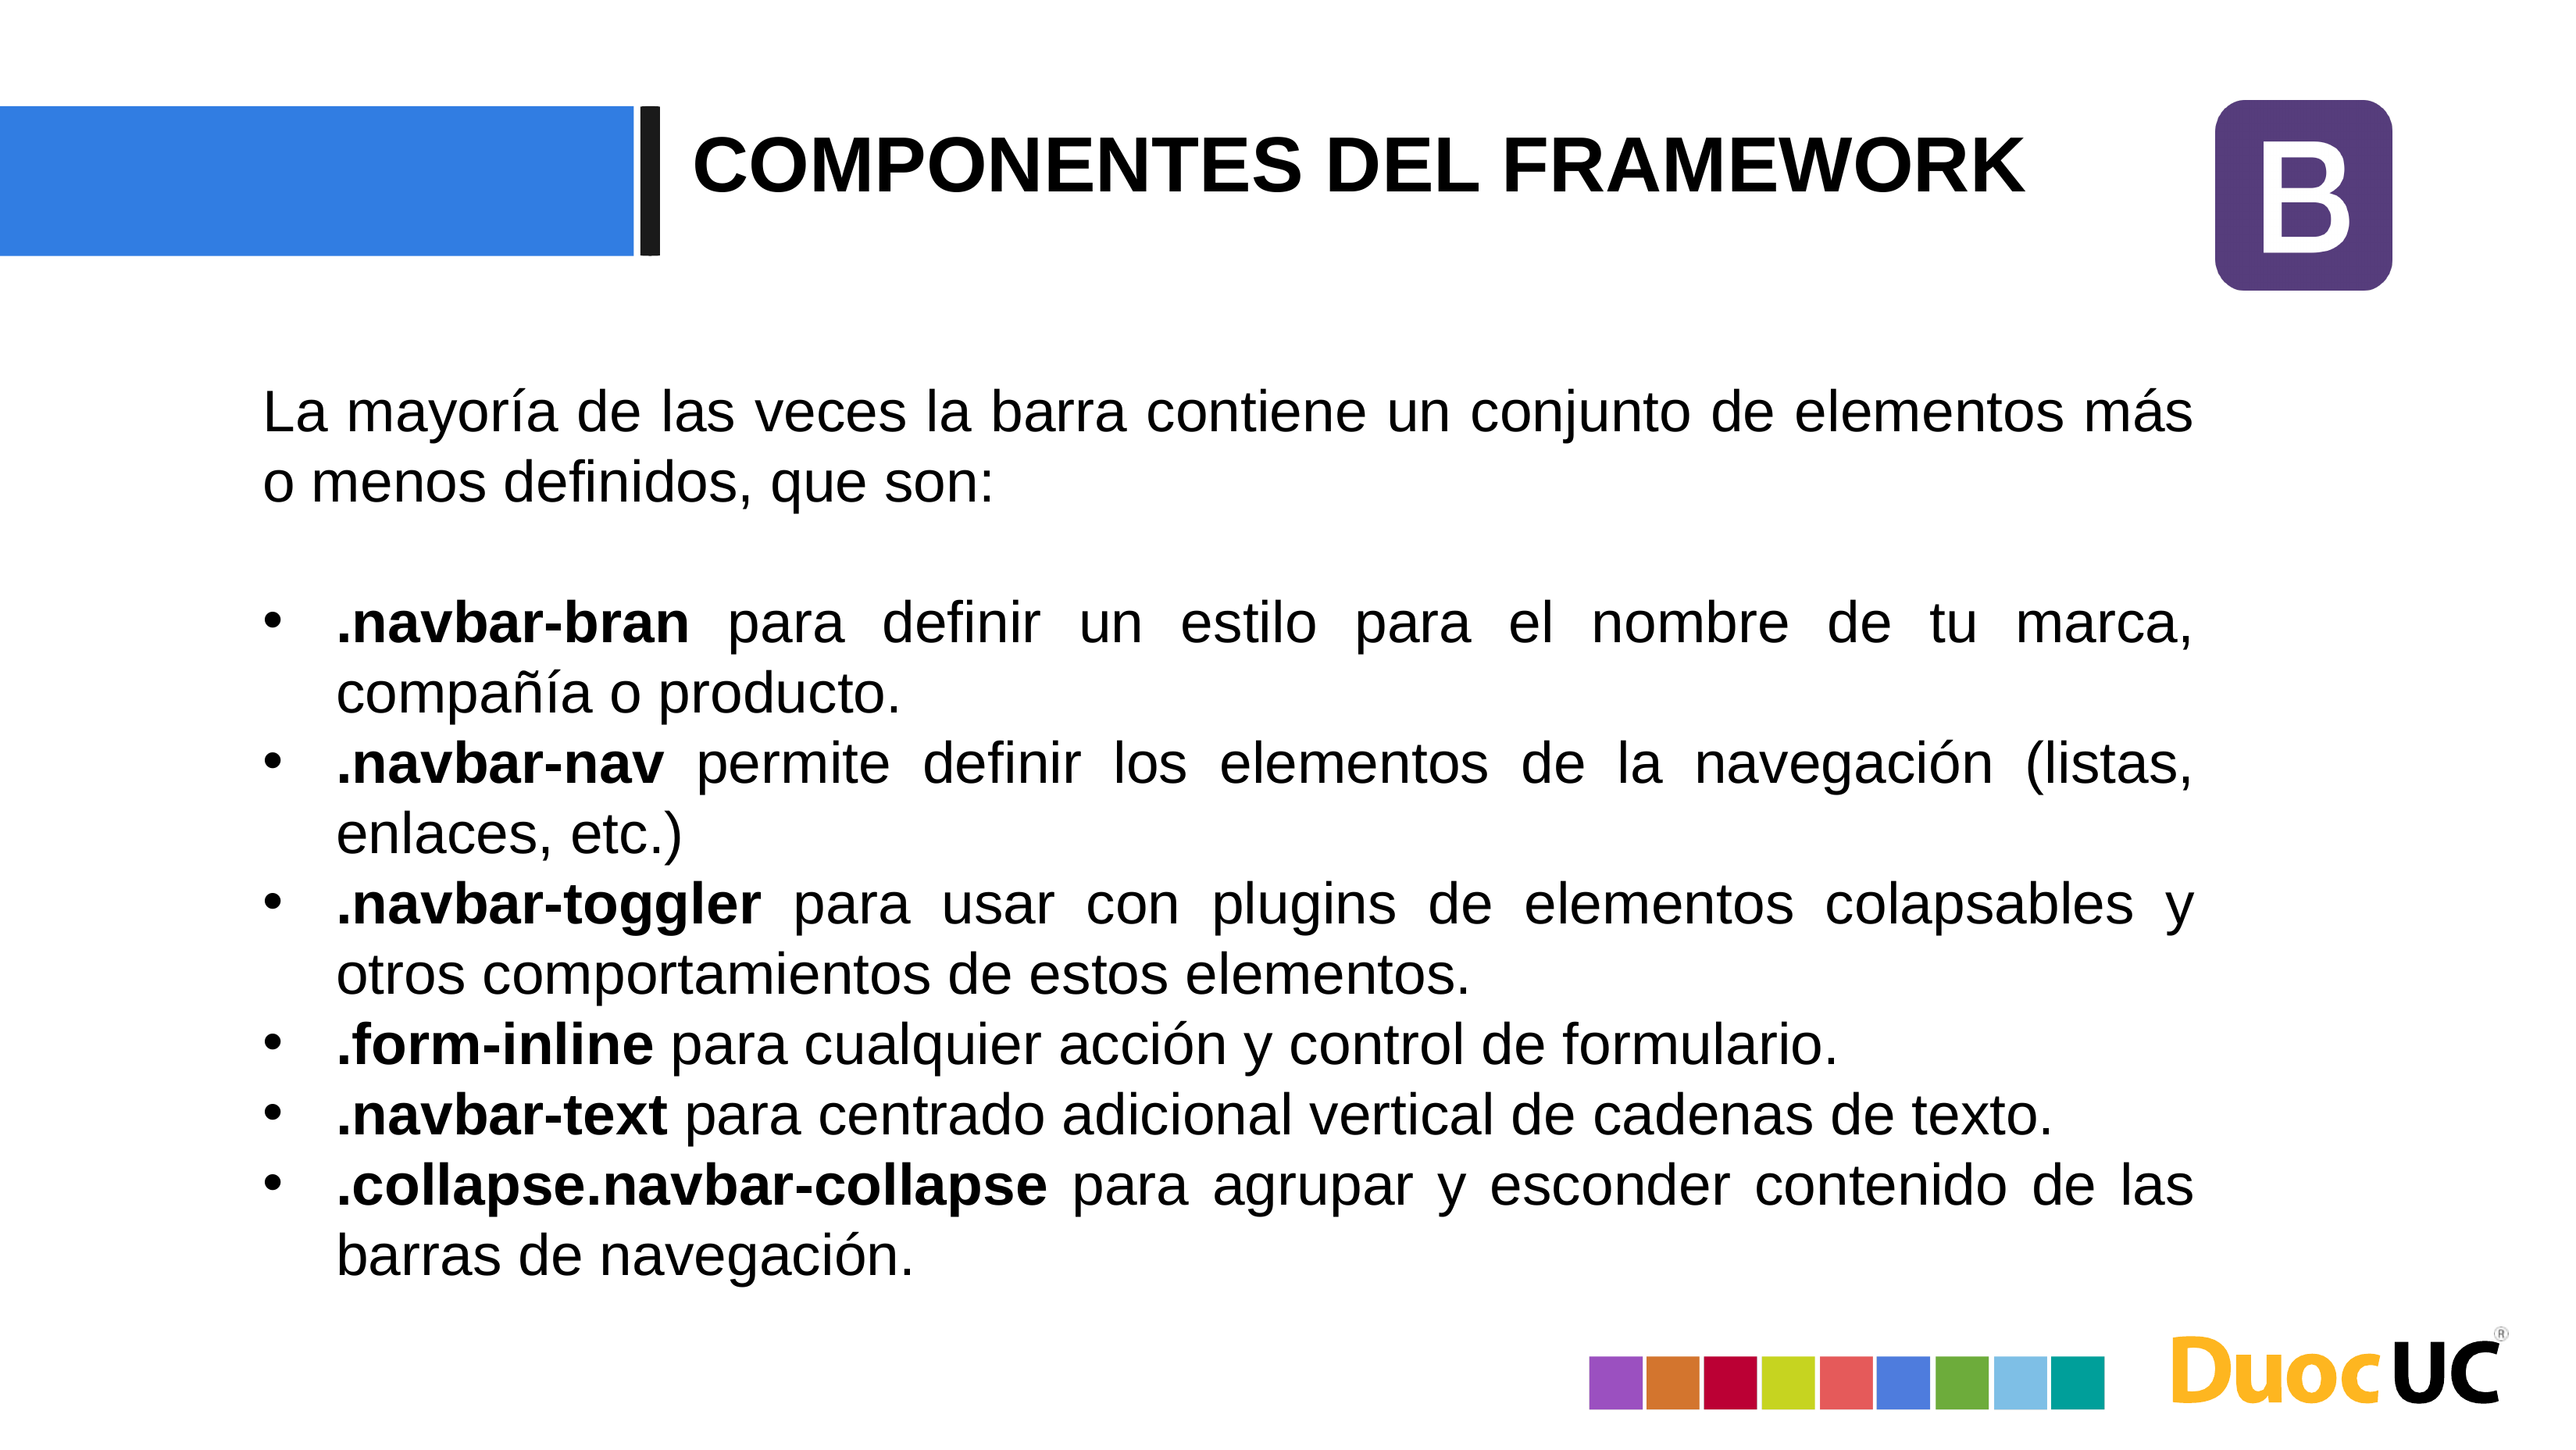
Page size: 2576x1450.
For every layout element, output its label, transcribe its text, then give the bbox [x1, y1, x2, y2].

picture [2494, 1327, 2509, 1341]
picture [2214, 99, 2393, 291]
list La mayoría de las veces la barra contiene un conjunto de elementos más o menos definidos, que son: .navbar-bran para definir un estilo para el nombre de tu marca, compañía o producto. .navbar-nav permite definir los elementos de la navegación (listas, enlaces, etc.) .navbar-toggler para usar con plugins de elementos colapsables y otros comportamientos de estos elementos. .form-inline para cualquier acción y control de formulario. .navbar-text para centrado adicional vertical de cadenas de texto. .collapse.navbar-collapse para agrupar y esconder contenido de las barras de navegación. [262, 373, 2196, 1327]
list COMPONENTES DEL FRAMEWORK [692, 113, 2030, 303]
picture [1579, 1327, 2121, 1434]
